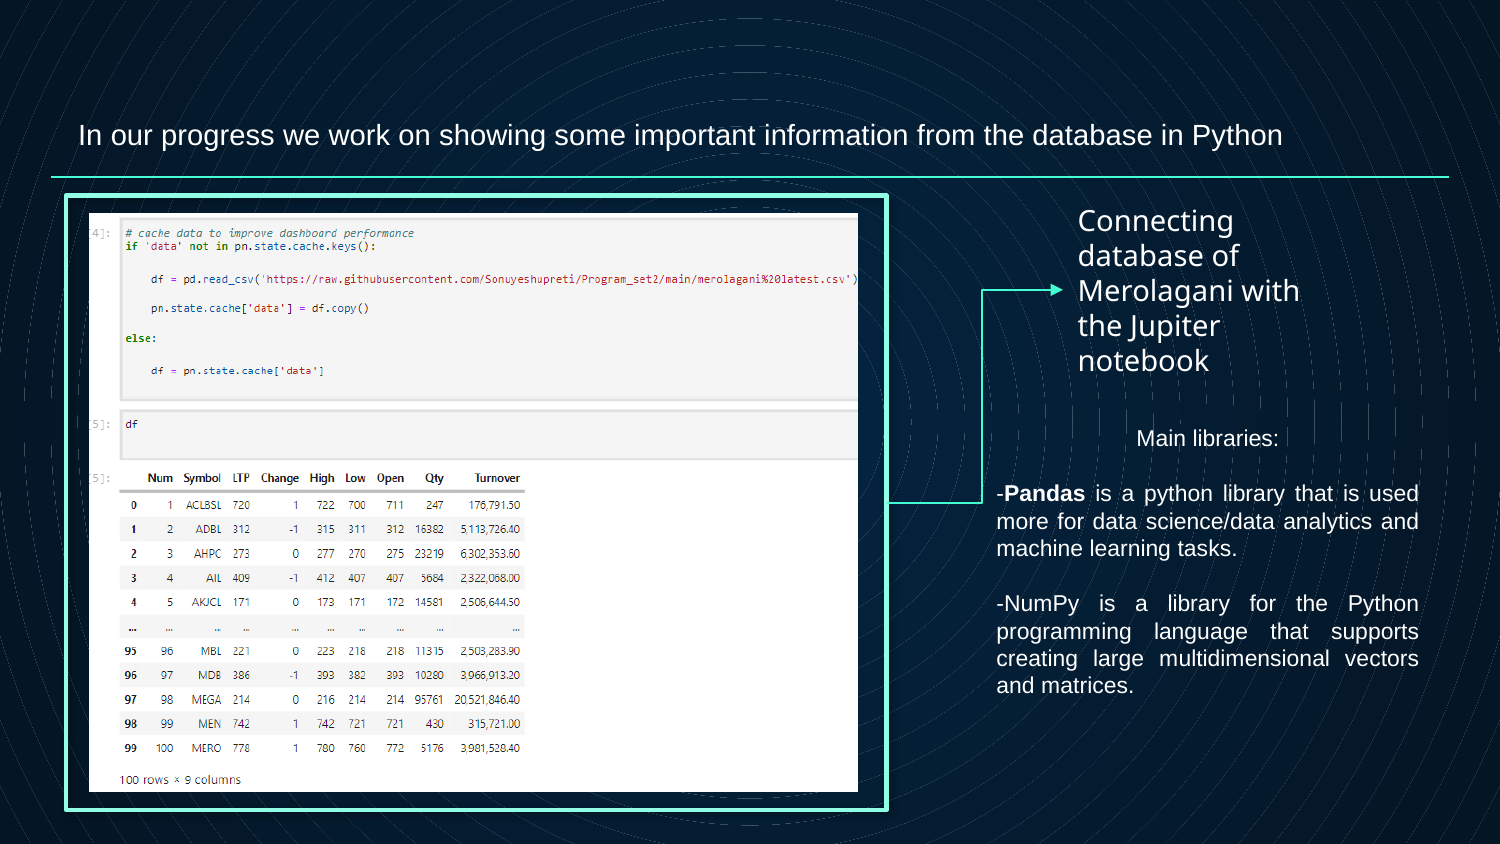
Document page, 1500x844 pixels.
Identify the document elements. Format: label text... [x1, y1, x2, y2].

text_box In our progress we work on showing some important information from the database in Python [63, 108, 1364, 159]
text_box Main libraries: -Pandas is a python library that is used more for data science/data analytics and machine learning tasks. -NumPy is a library for the Python programming language that supports creating large multidimensional vectors and matrices. [981, 416, 1435, 706]
text_box [64, 193, 889, 812]
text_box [886, 255, 1064, 503]
picture [89, 213, 858, 793]
text_box Connecting database of Merolagani with the Jupiter notebook [1062, 195, 1353, 385]
